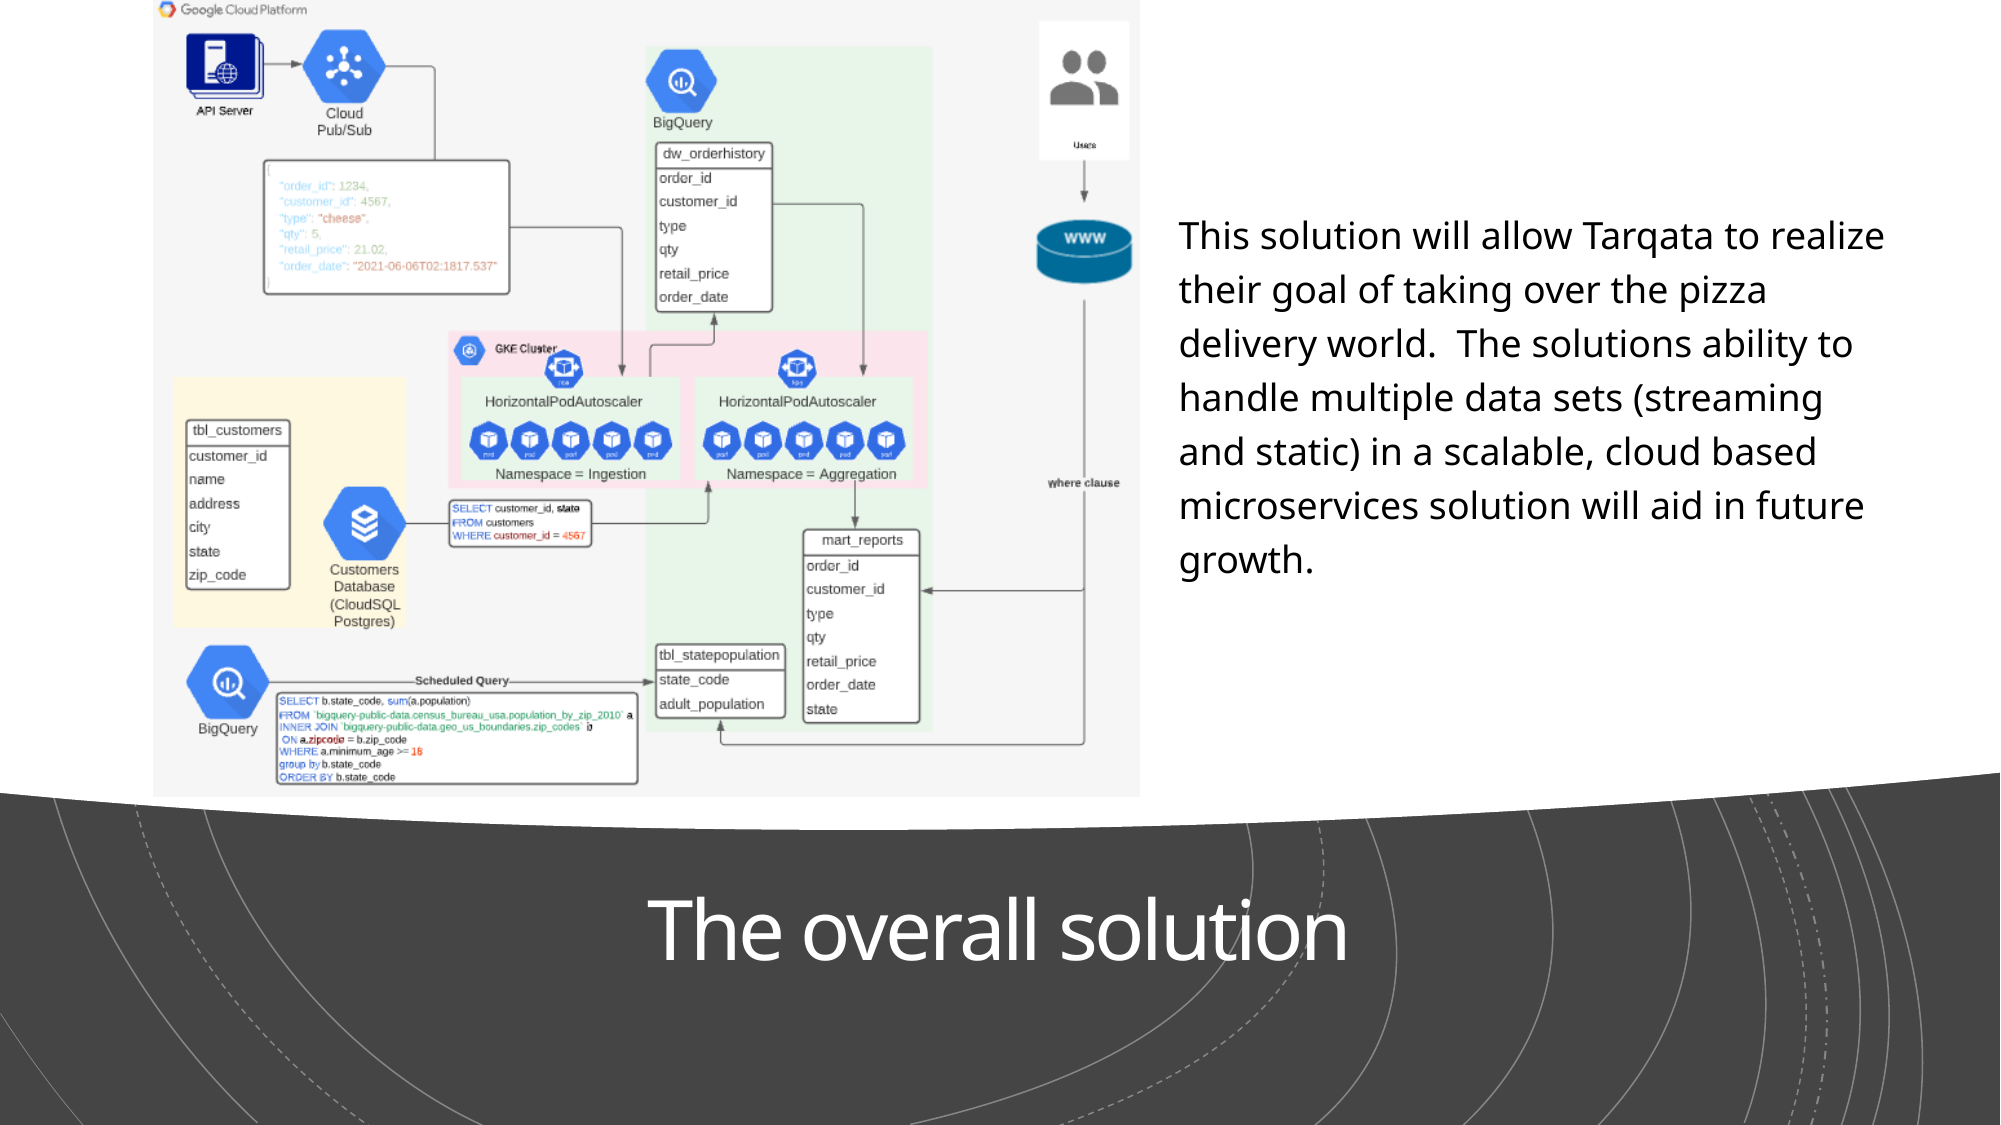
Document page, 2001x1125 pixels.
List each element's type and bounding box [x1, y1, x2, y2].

text_box [0, 0, 2000, 1125]
picture [152, 0, 1140, 797]
